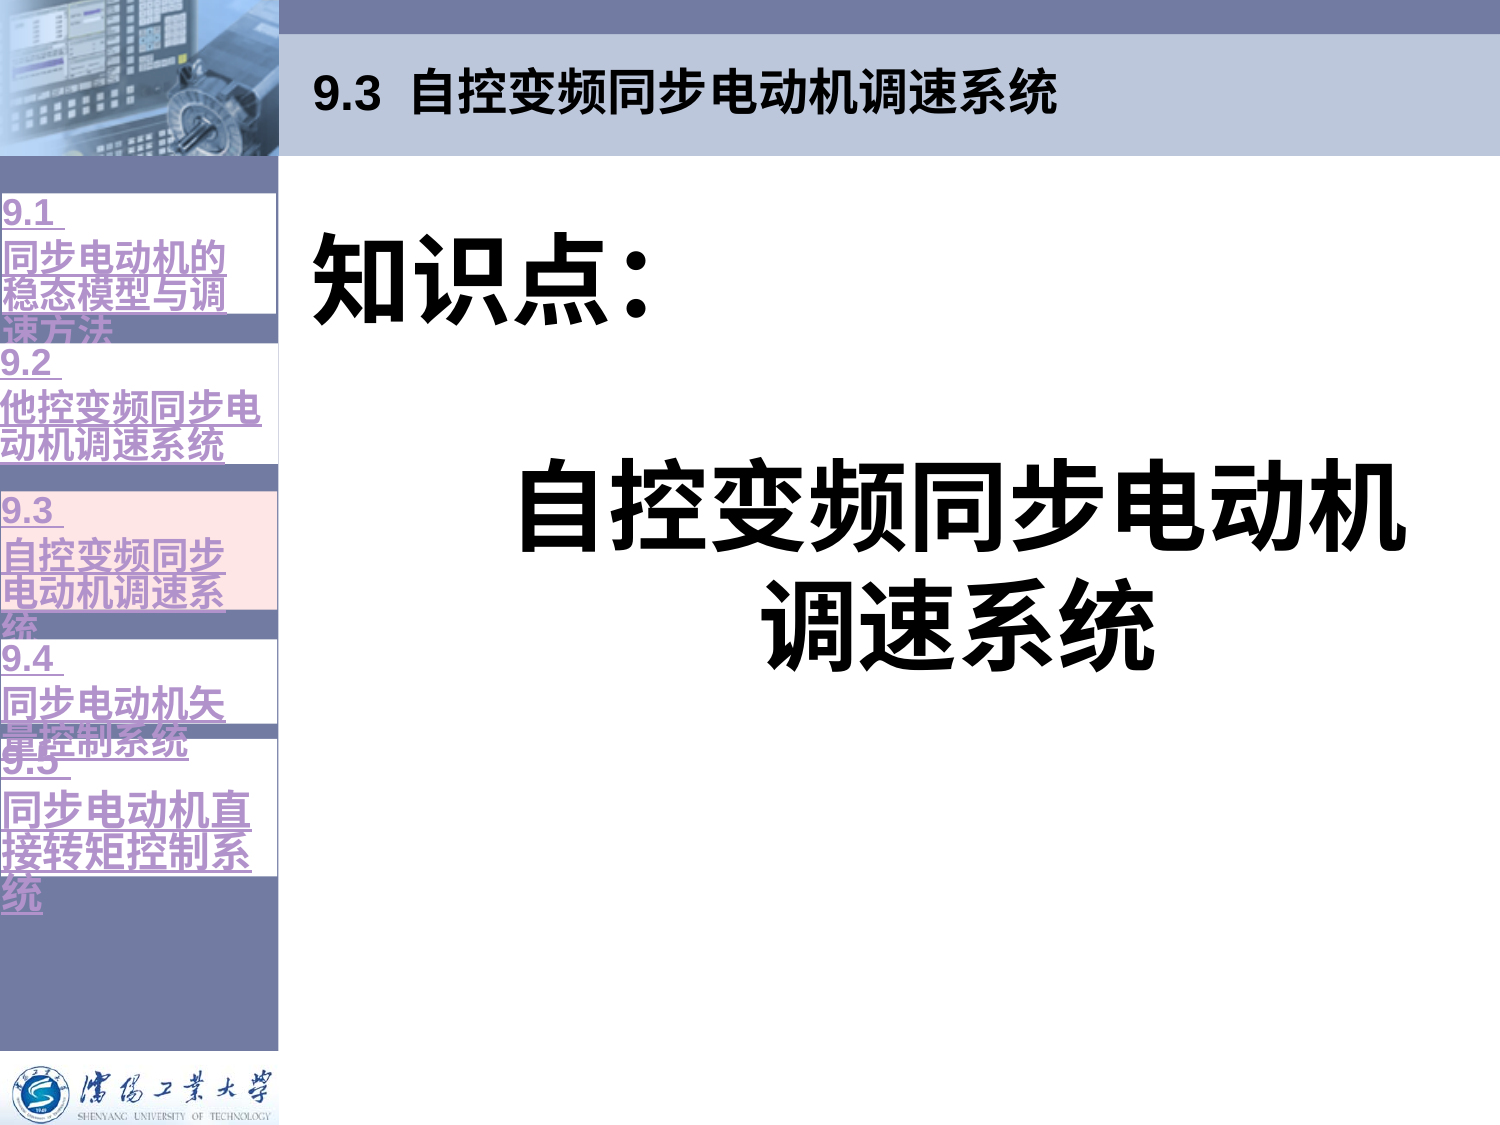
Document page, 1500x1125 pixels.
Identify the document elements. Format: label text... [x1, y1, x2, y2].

text_box 9.4 同步电动机矢量控制系统 [1, 639, 278, 724]
text_box 9.1 同步电动机的稳态模型与调速方法 [2, 193, 276, 314]
text_box 9.5 同步电动机直接转矩控制系统 [1, 738, 278, 877]
text_box 知识点： [311, 227, 973, 343]
picture [0, 0, 279, 156]
list 自控变频同步电动机调速系统 [474, 443, 1457, 753]
picture [0, 1051, 279, 1125]
title 9.3 自控变频同步电动机调速系统 [312, 33, 1472, 156]
text_box 9.3 自控变频同步电动机调速系统 [1, 491, 278, 610]
text_box 9.2 他控变频同步电动机调速系统 [0, 343, 279, 464]
